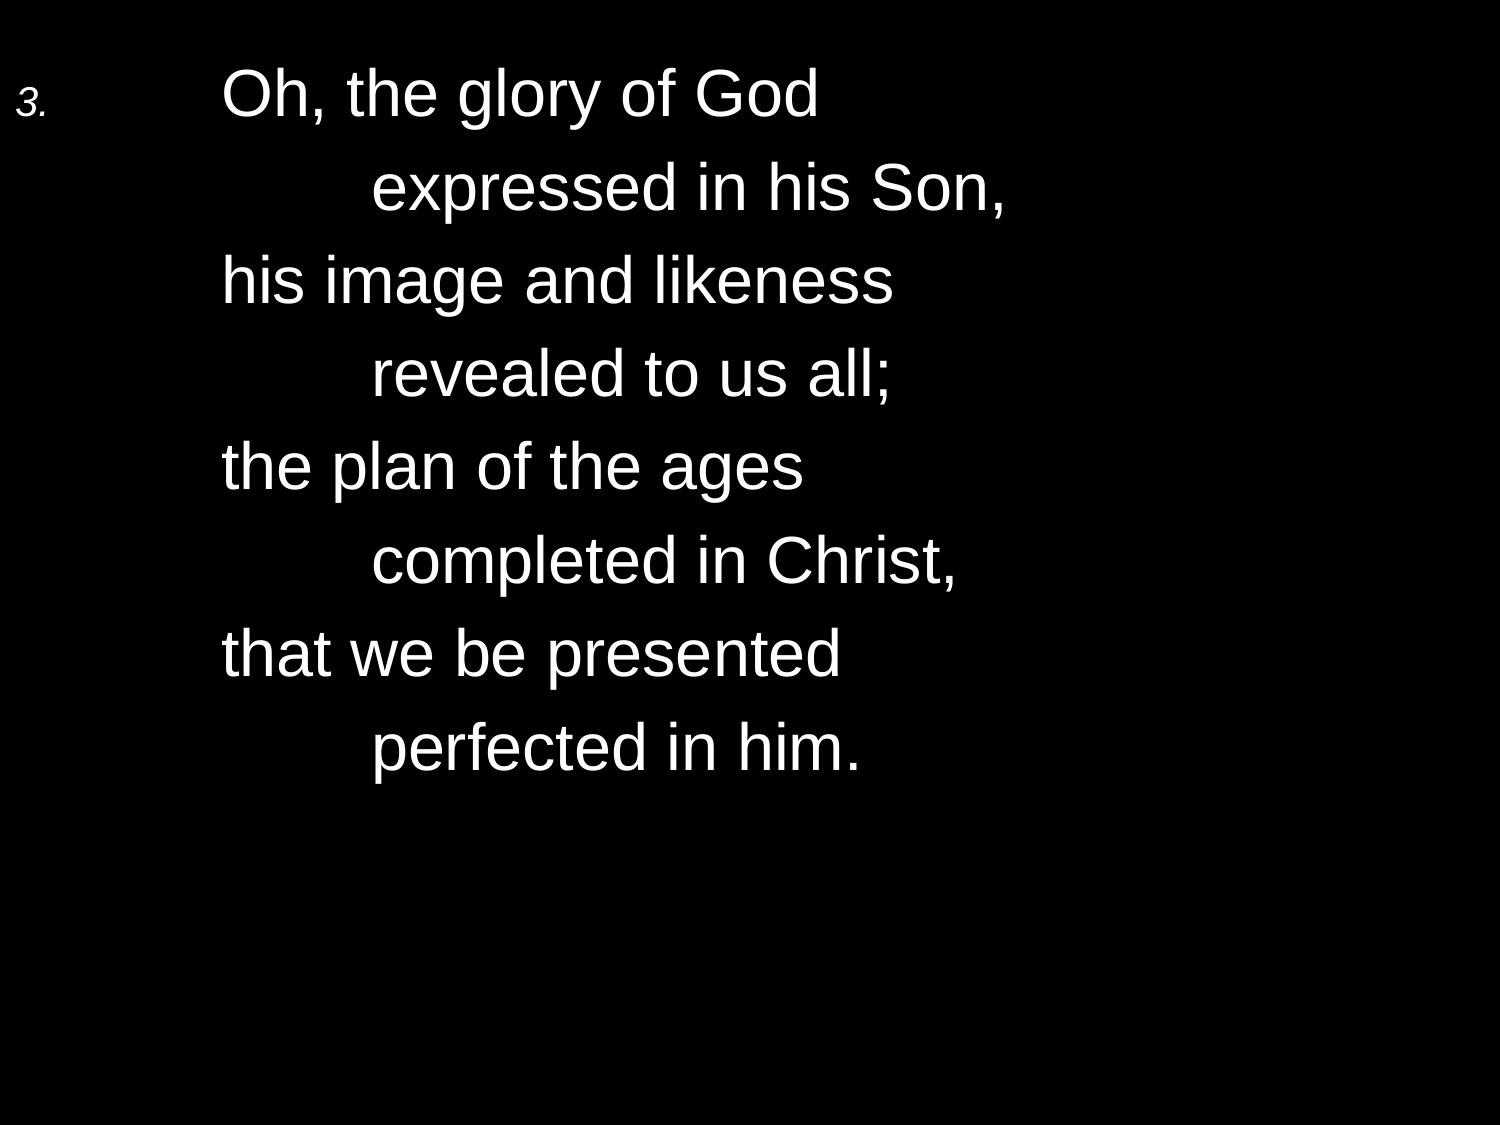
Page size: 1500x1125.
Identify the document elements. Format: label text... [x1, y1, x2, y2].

list 3. Oh, the glory of God expressed in his Son, his image and likeness revealed to us all; the plan of the ages completed in Christ, that we be presented perfected in him. [0, 42, 1500, 1047]
